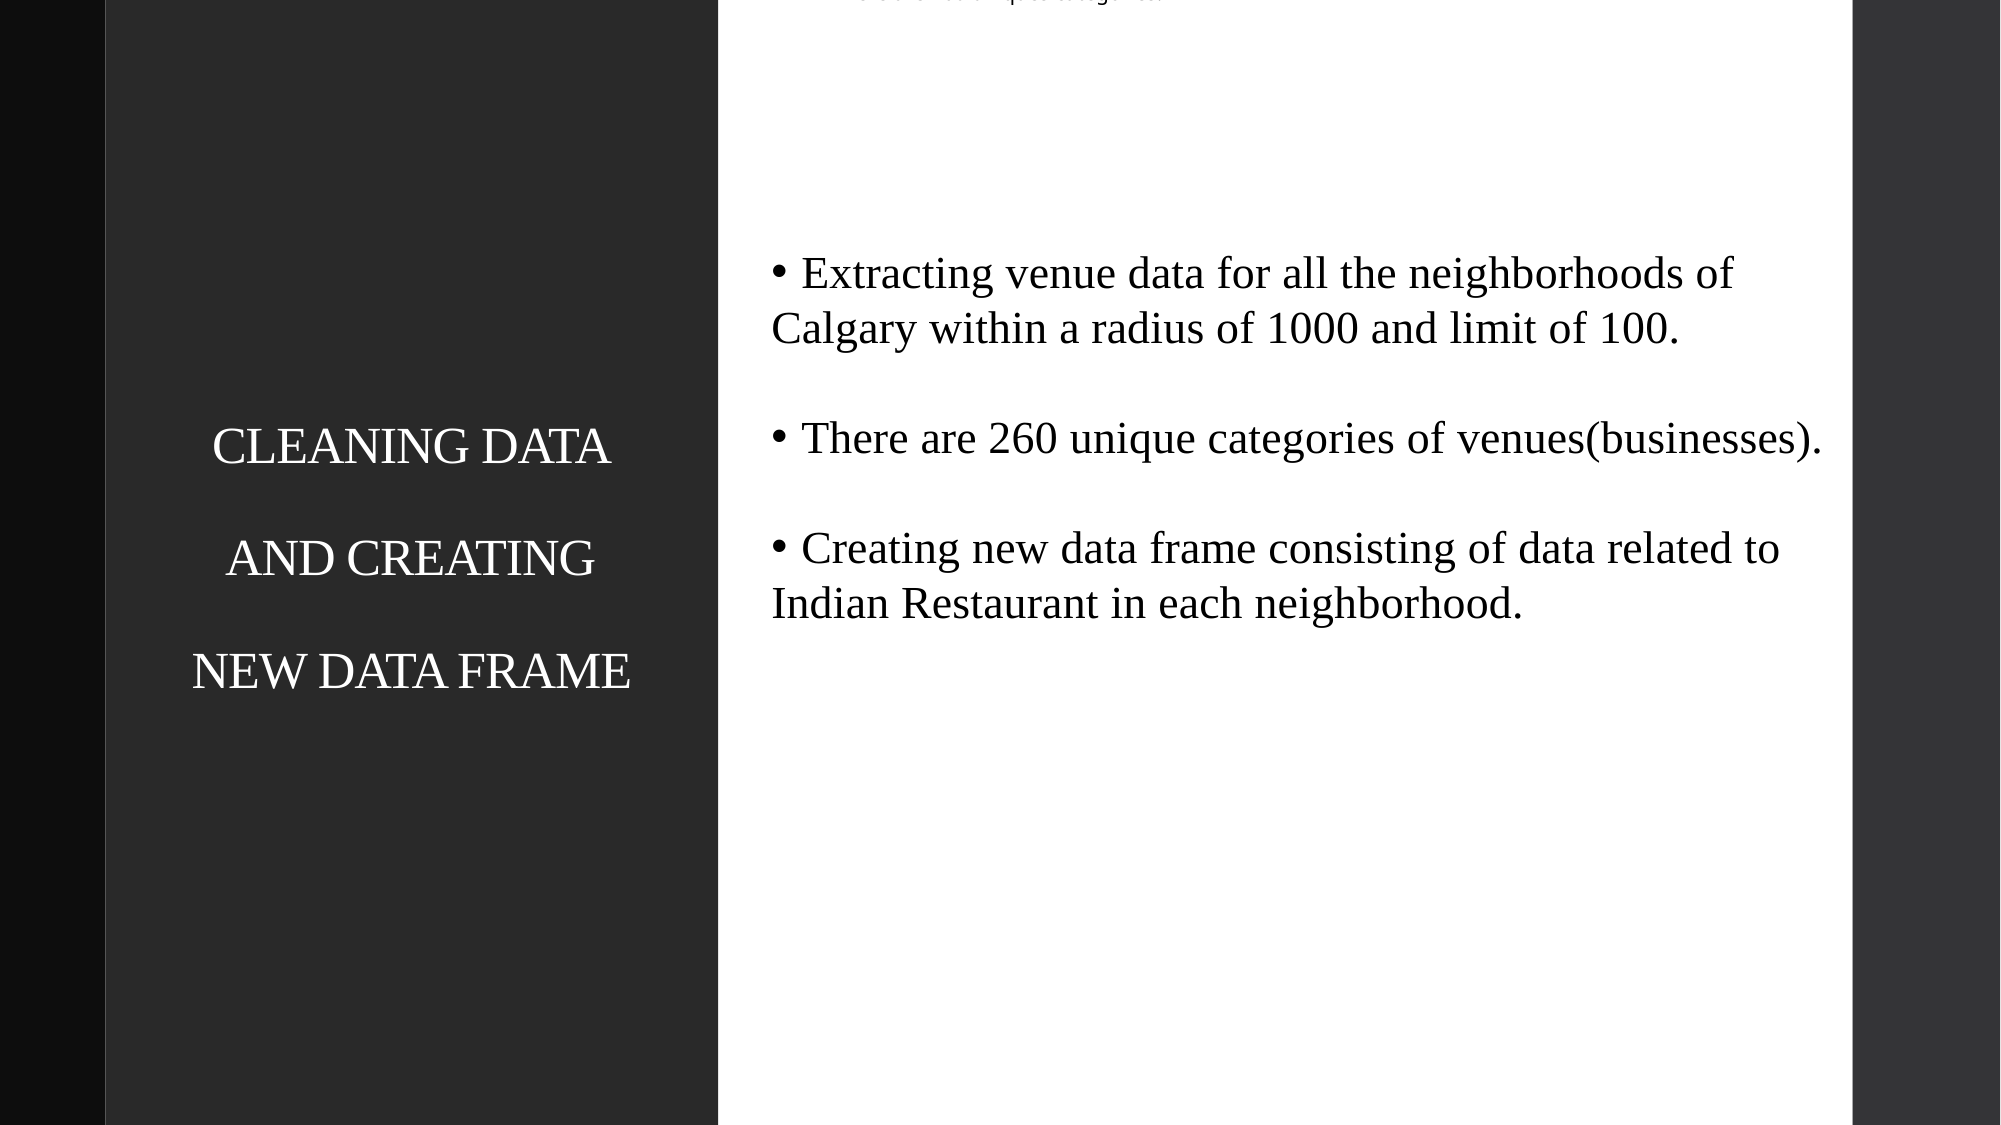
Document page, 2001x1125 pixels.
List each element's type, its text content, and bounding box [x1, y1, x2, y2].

text_box [0, 0, 104, 1125]
list Extracting venue data for all the neighborhoods of Calgary within a radius of 1000 and limit of 100. There are 260 unique categories of venues(businesses). Creating new data frame consisting of data related to Indian Restaurant in each neighborhood. [771, 198, 1835, 837]
text_box There are 260 uniques categories. [832, 0, 1168, 95]
title CLEANING DATA AND CREATING NEW DATA FRAME [158, 105, 666, 1013]
text_box [717, 0, 1854, 1125]
text_box [104, 0, 717, 1125]
